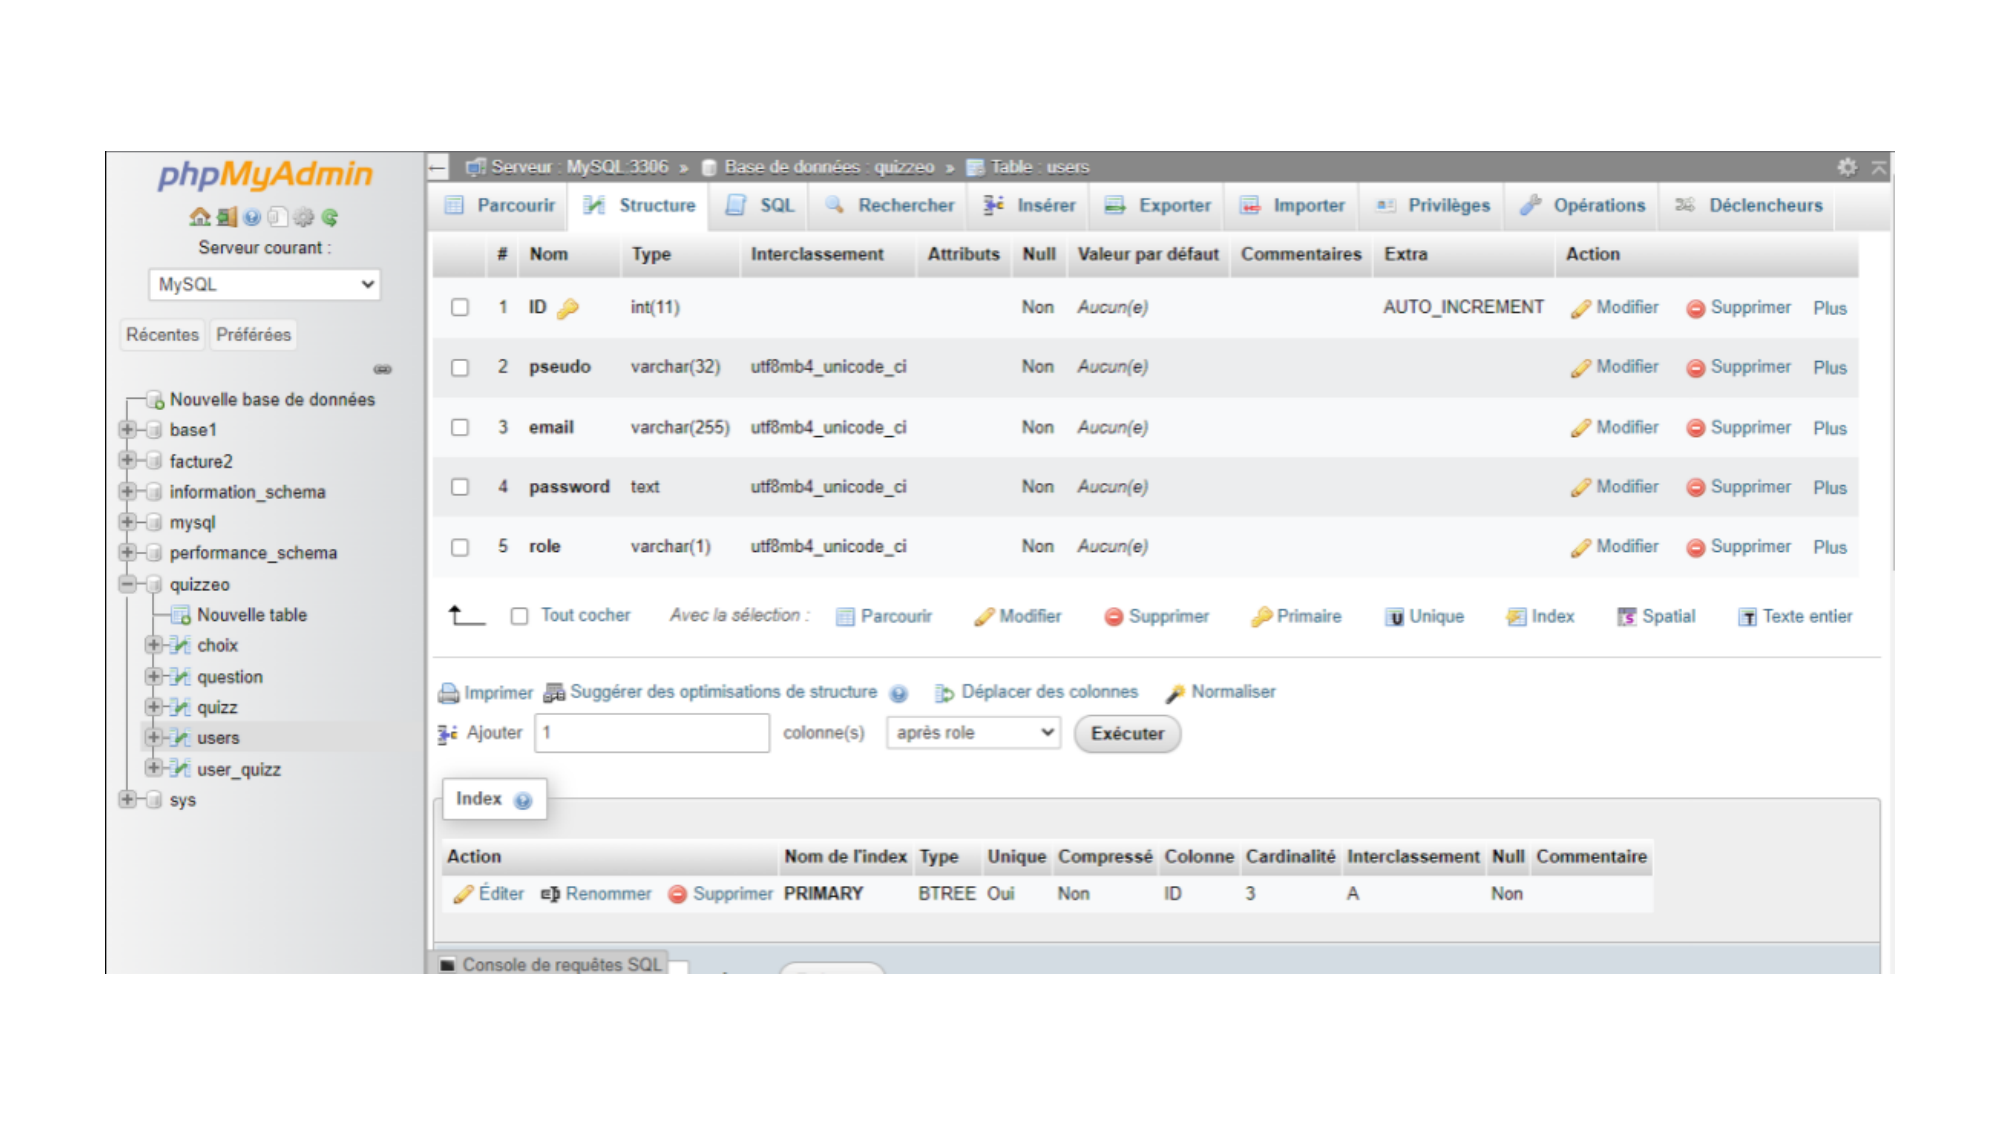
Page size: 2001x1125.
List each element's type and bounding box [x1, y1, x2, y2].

list [105, 150, 1895, 974]
